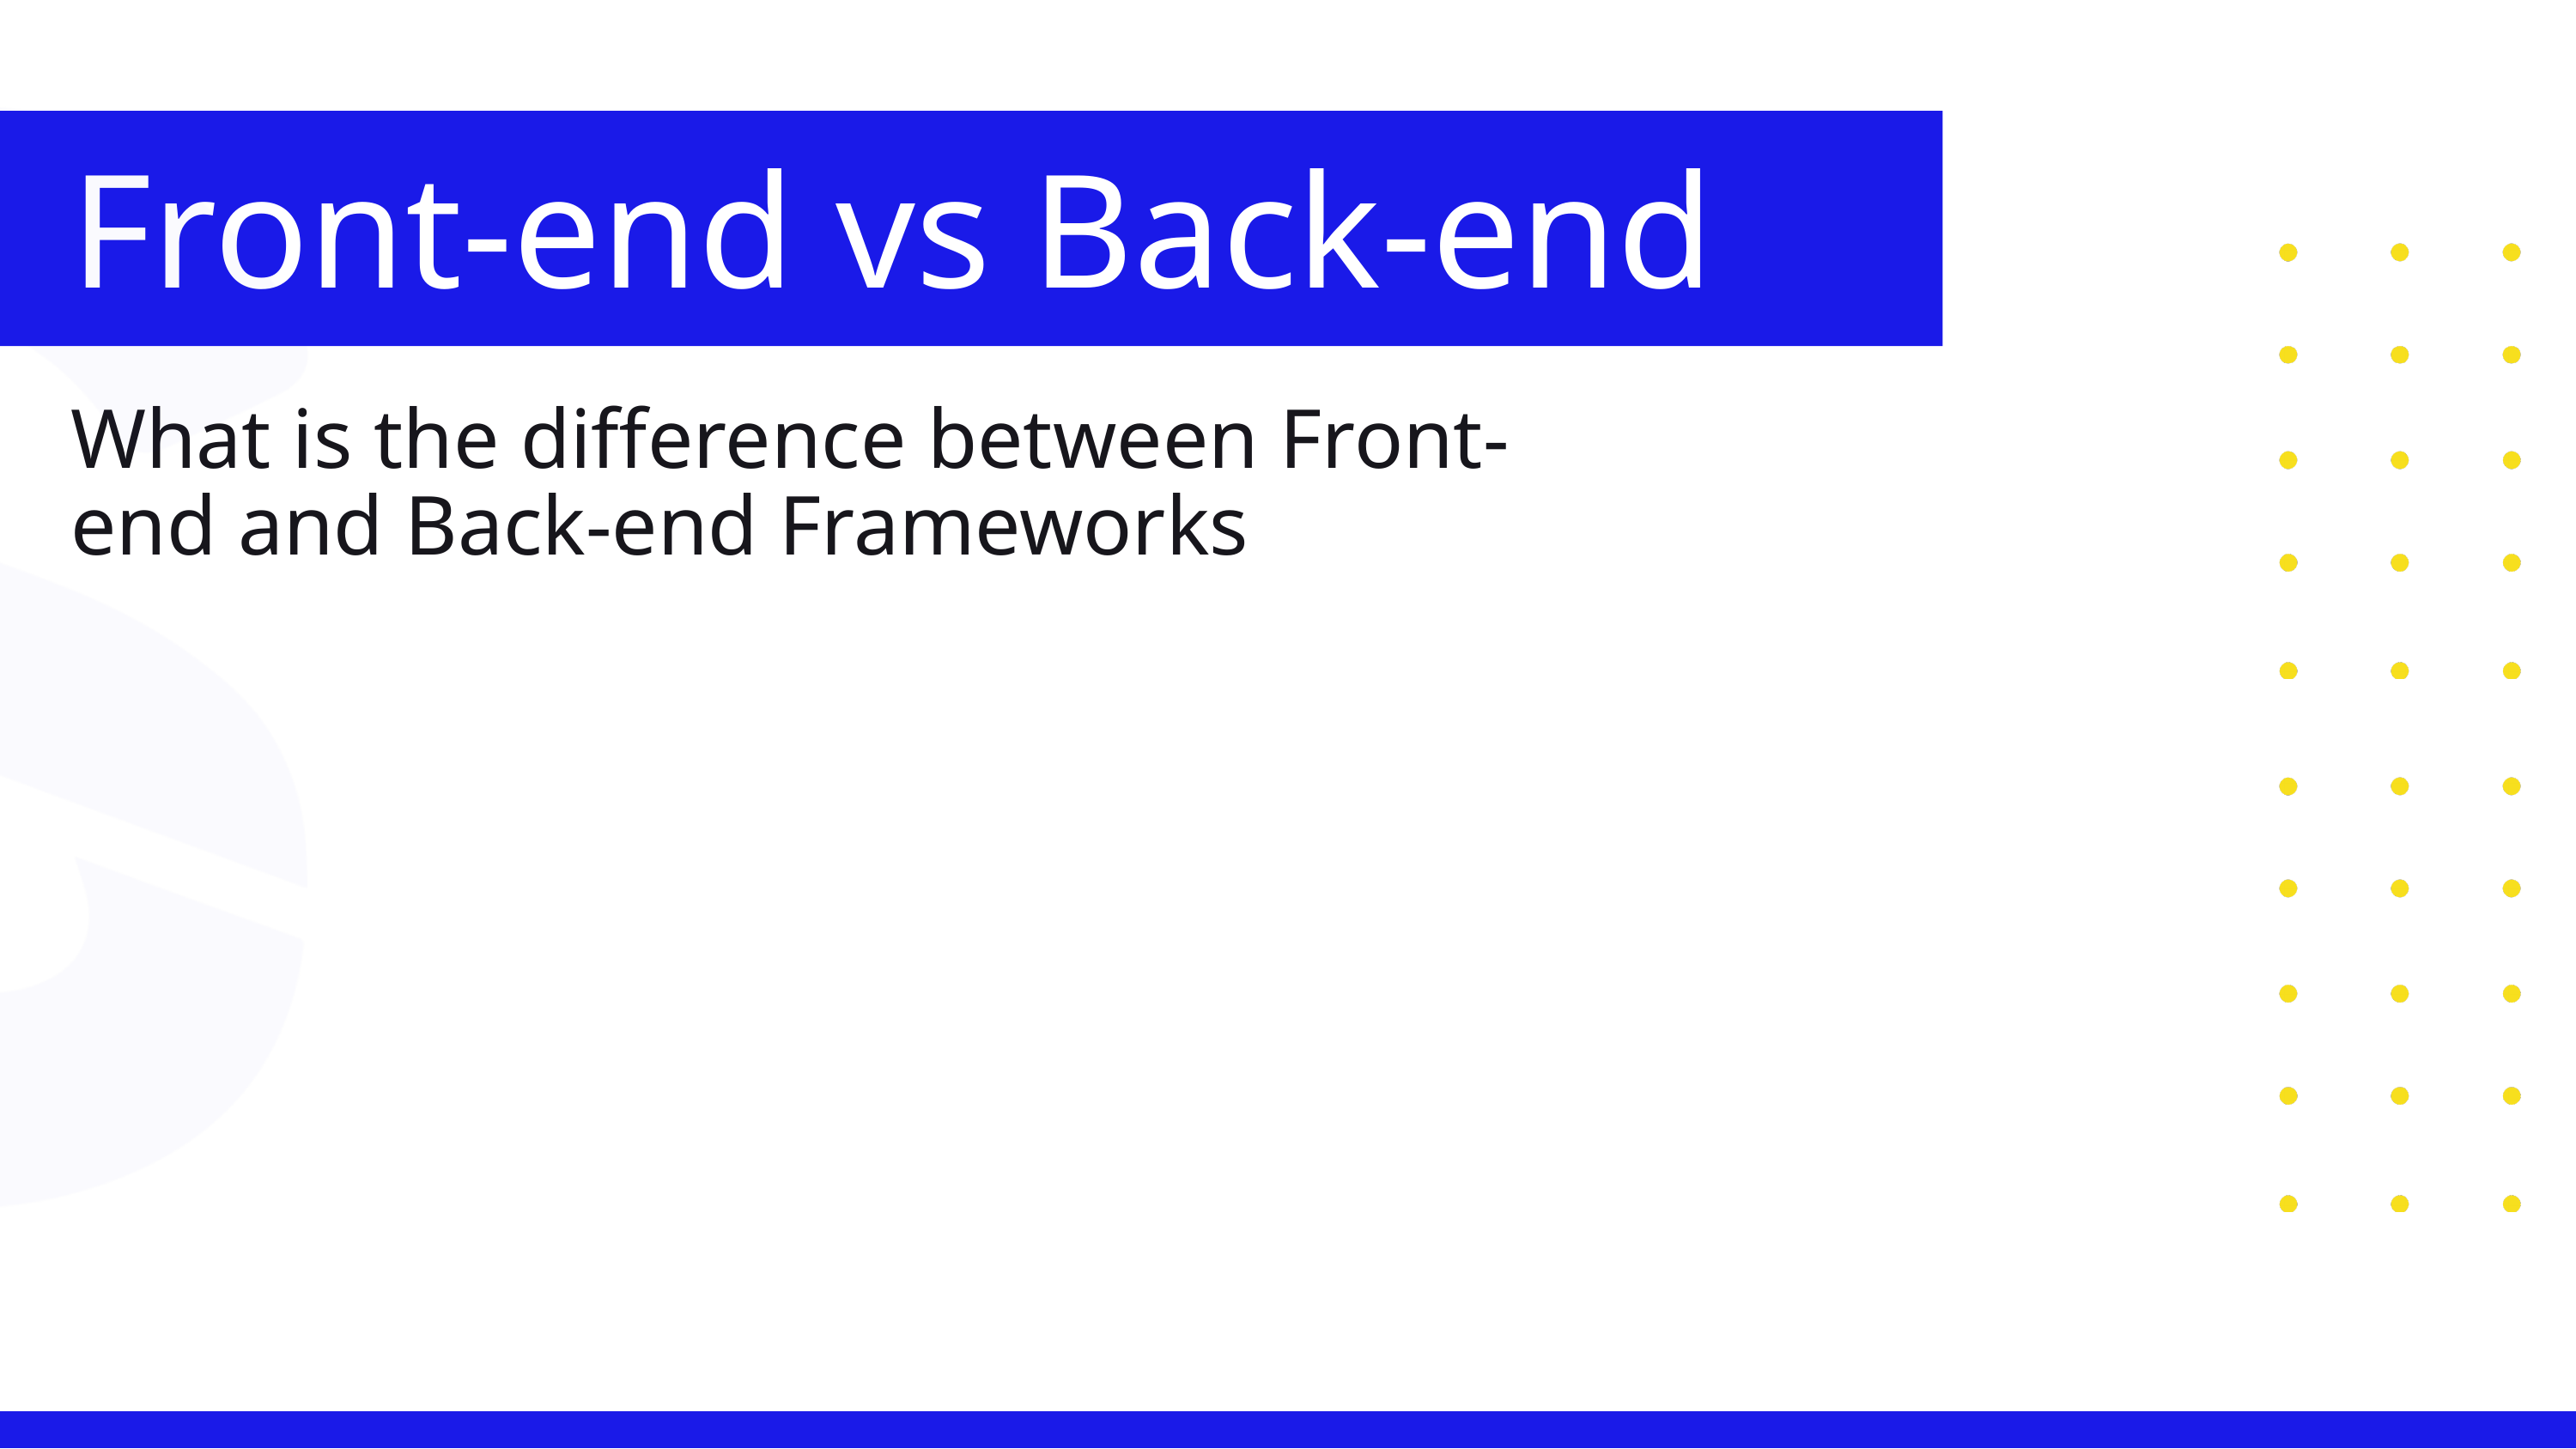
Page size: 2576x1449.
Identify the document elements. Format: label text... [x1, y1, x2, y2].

picture [2267, 769, 2576, 1212]
text_box Front-end vs Back-end [70, 151, 1911, 320]
picture [0, 488, 869, 826]
picture [2267, 236, 2576, 679]
text_box What is the difference between Front-end and Back-end Frameworks [70, 397, 1595, 572]
text_box [0, 111, 1943, 347]
text_box [0, 1410, 2576, 1449]
